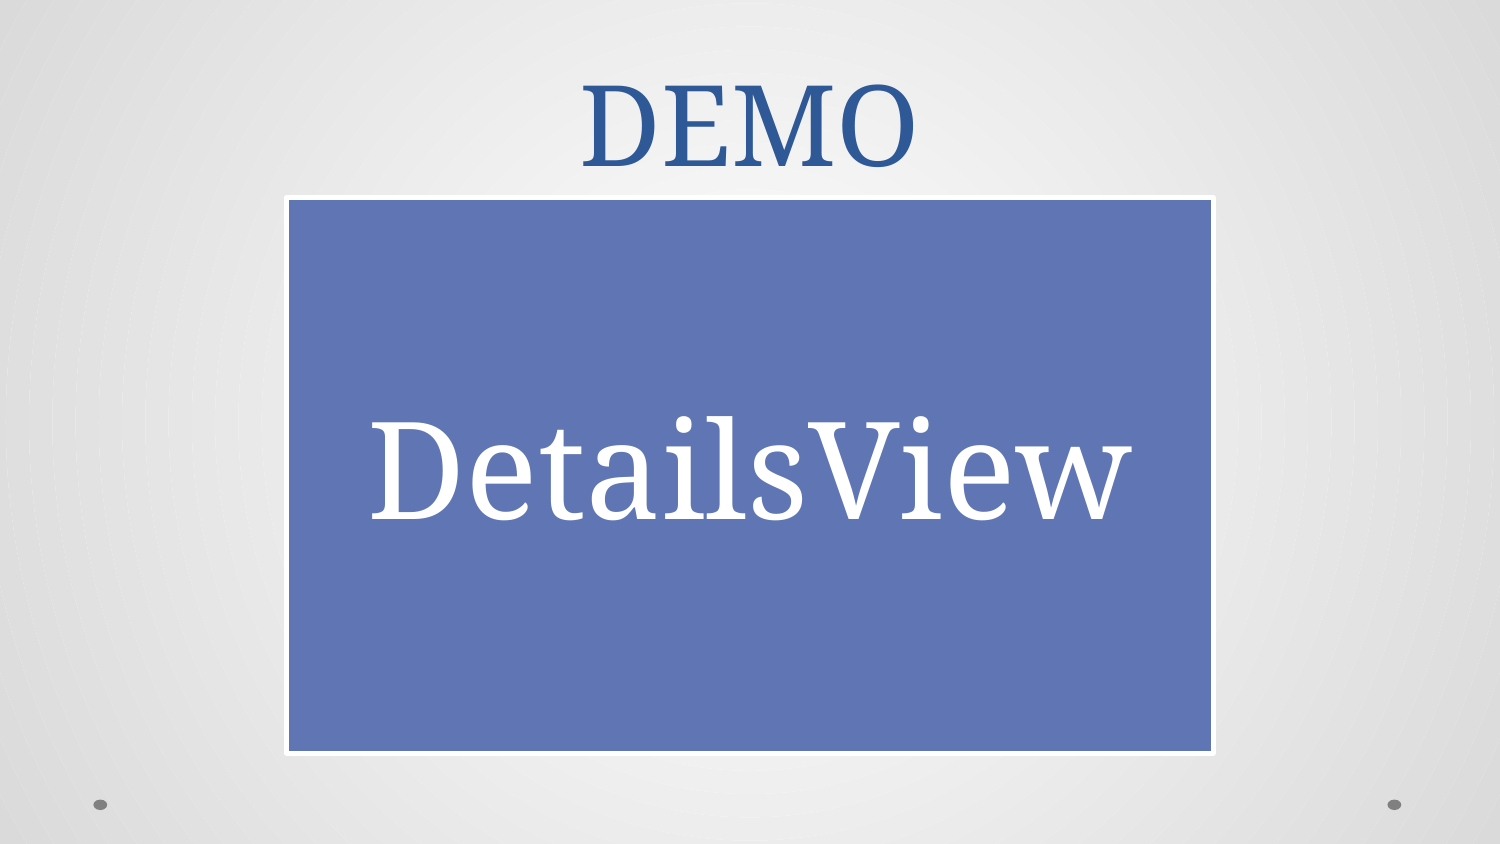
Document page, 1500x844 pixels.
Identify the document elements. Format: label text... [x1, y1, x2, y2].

title DEMO [75, 0, 1425, 196]
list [74, 196, 1426, 754]
